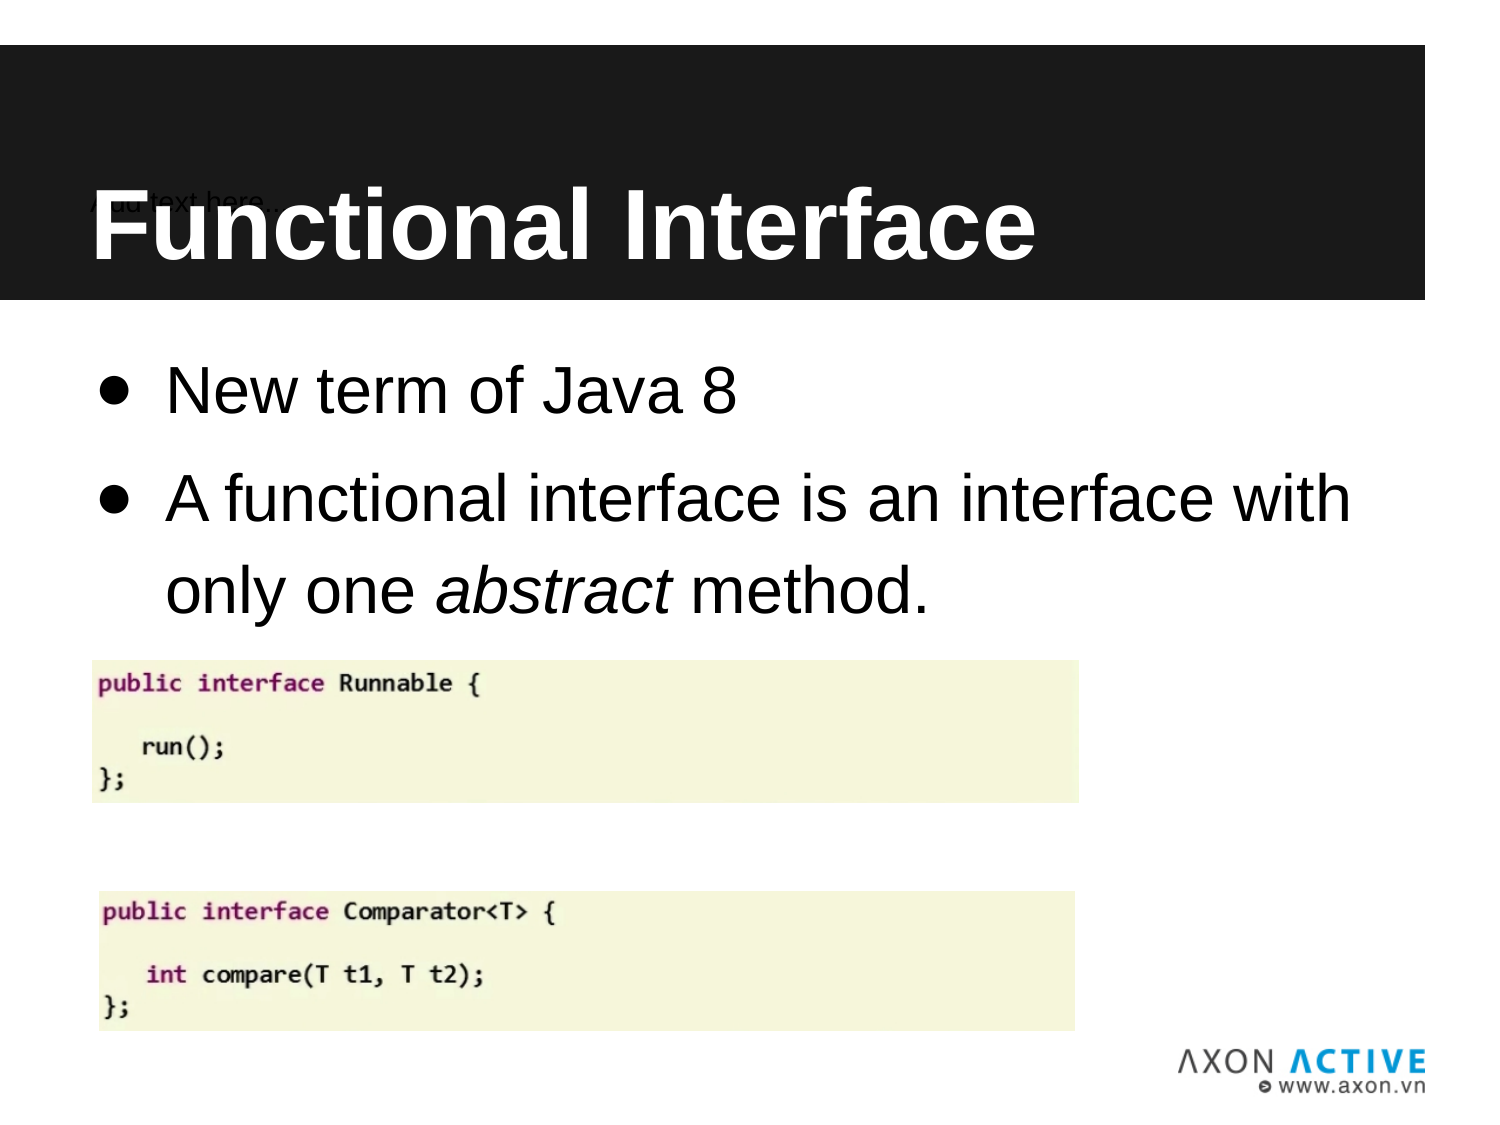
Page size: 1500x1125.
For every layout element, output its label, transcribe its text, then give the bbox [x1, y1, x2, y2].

picture [92, 660, 1079, 803]
picture [1178, 1030, 1426, 1111]
picture [99, 891, 1076, 1032]
list New term of Java 8 A functional interface is an interface with only one abstract method. [75, 319, 1425, 1078]
text_box Add text here... [74, 168, 1425, 302]
title Functional Interface [75, 45, 1425, 295]
